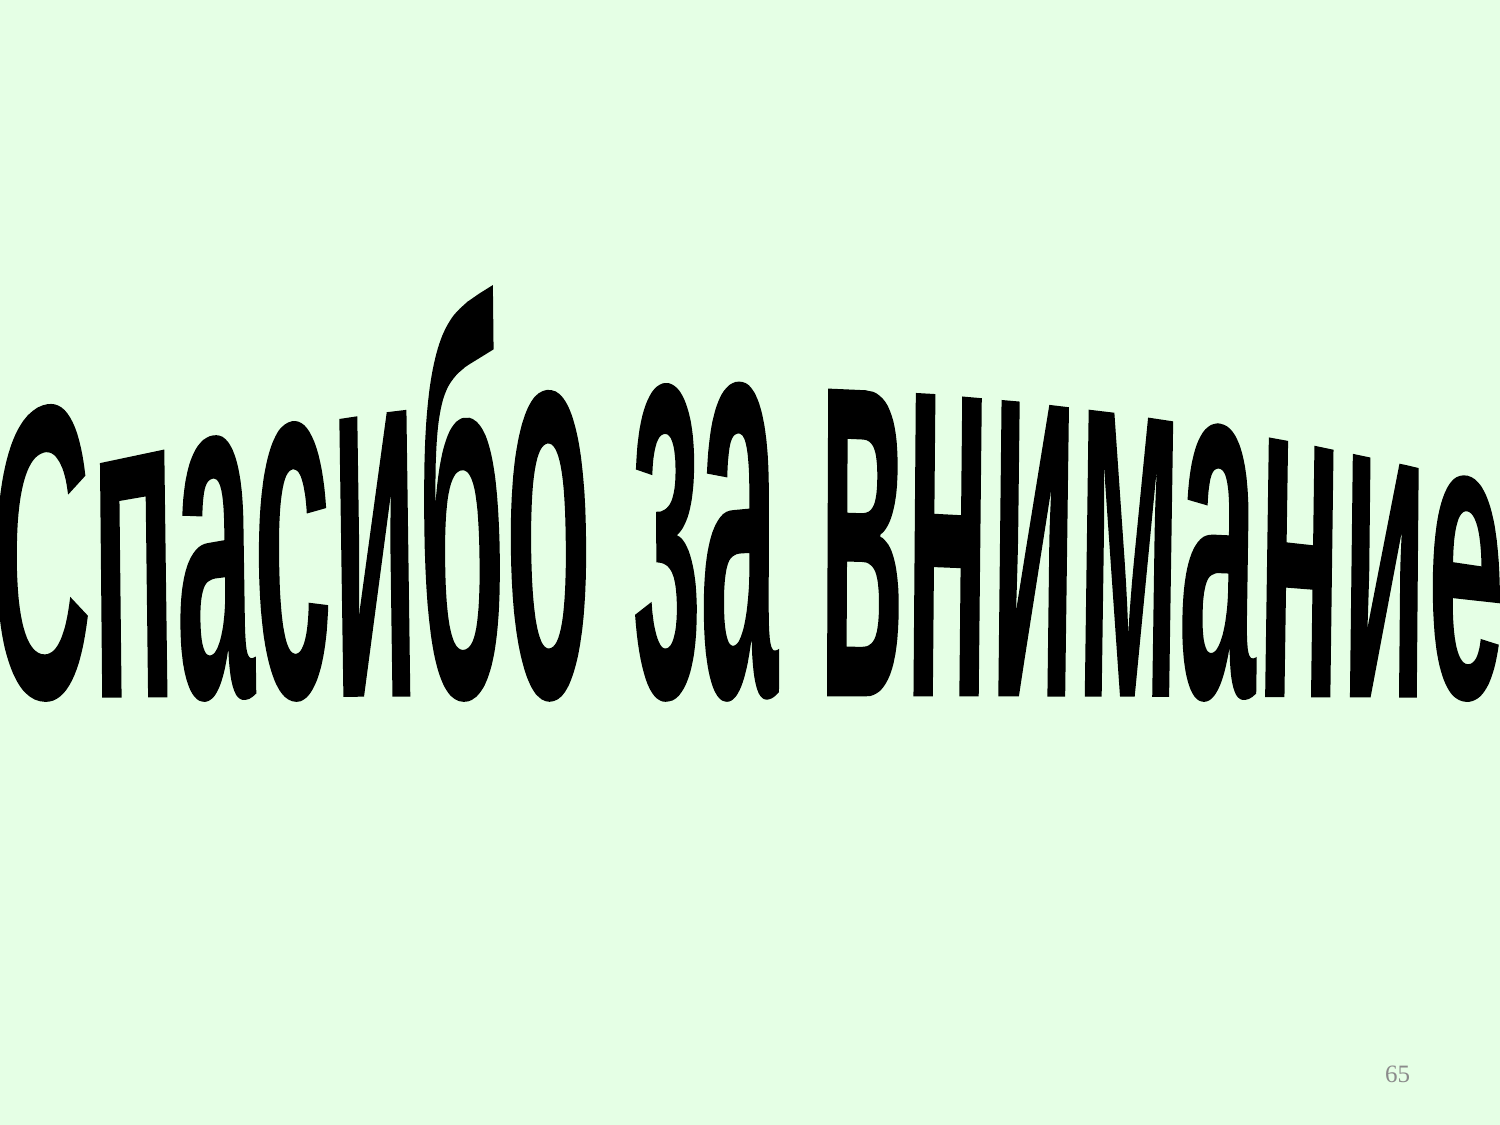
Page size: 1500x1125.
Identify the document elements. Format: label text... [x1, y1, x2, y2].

slide_number 65 [1074, 1042, 1425, 1103]
